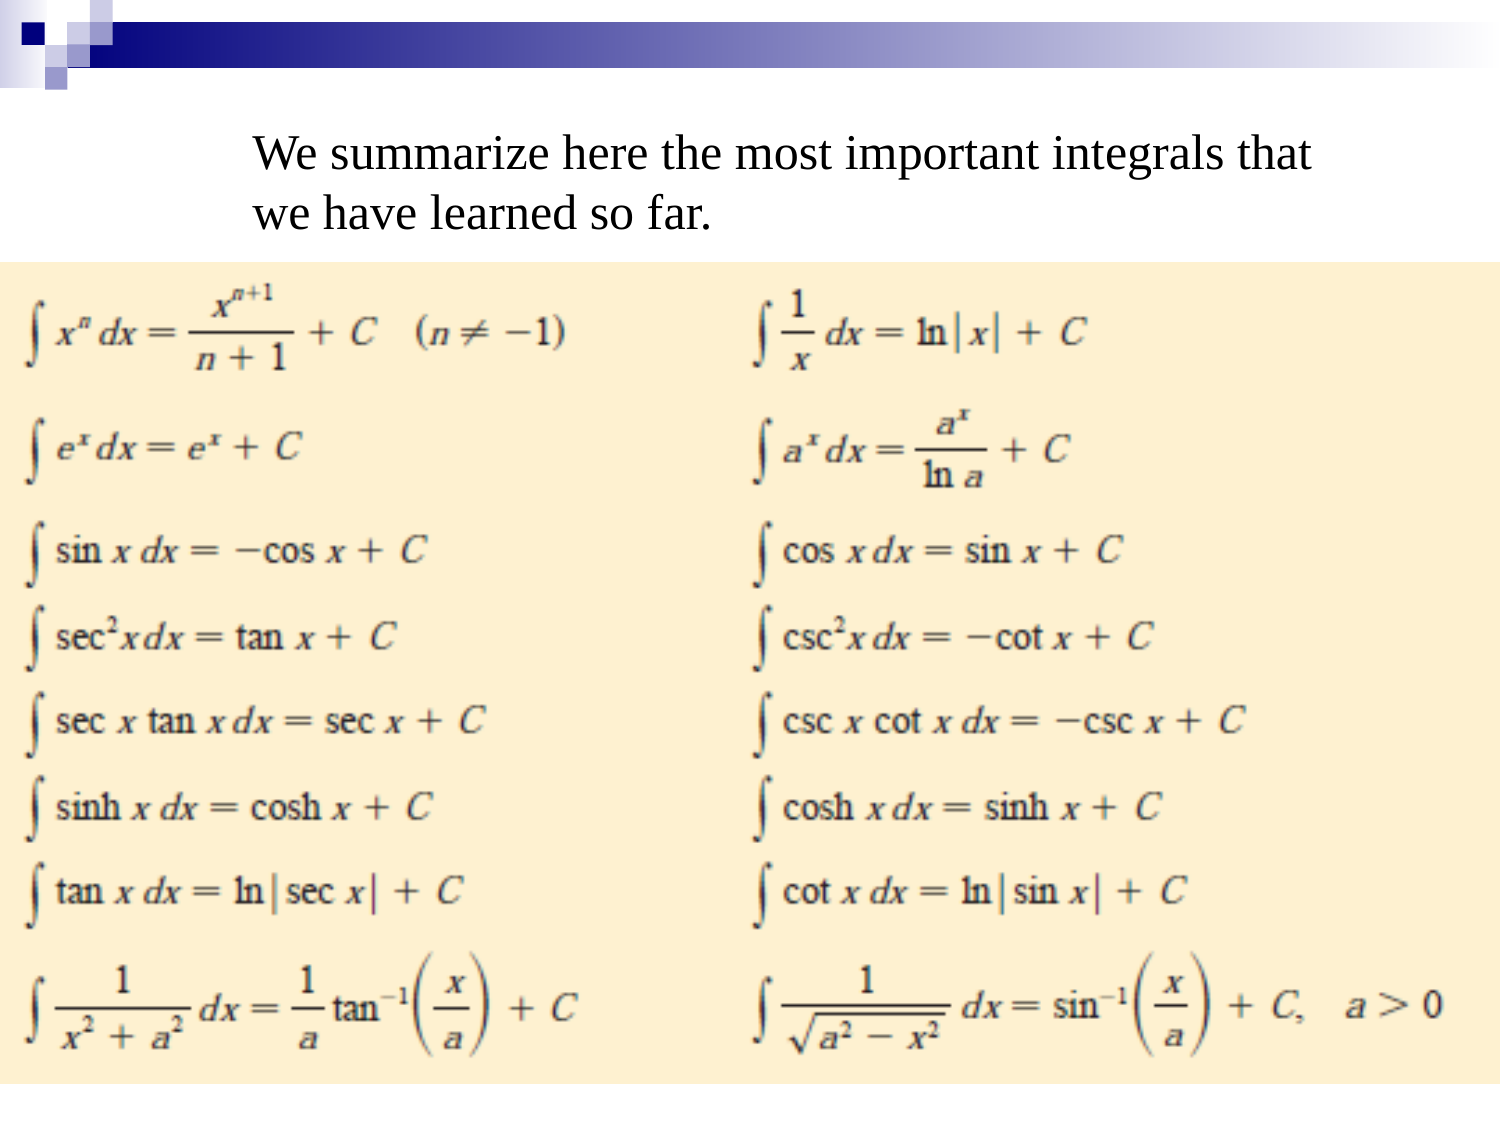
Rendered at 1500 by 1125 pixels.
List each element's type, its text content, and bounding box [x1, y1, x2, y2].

text_box We summarize here the most important integrals that we have learned so far. [237, 112, 1388, 248]
picture [0, 262, 1500, 1084]
